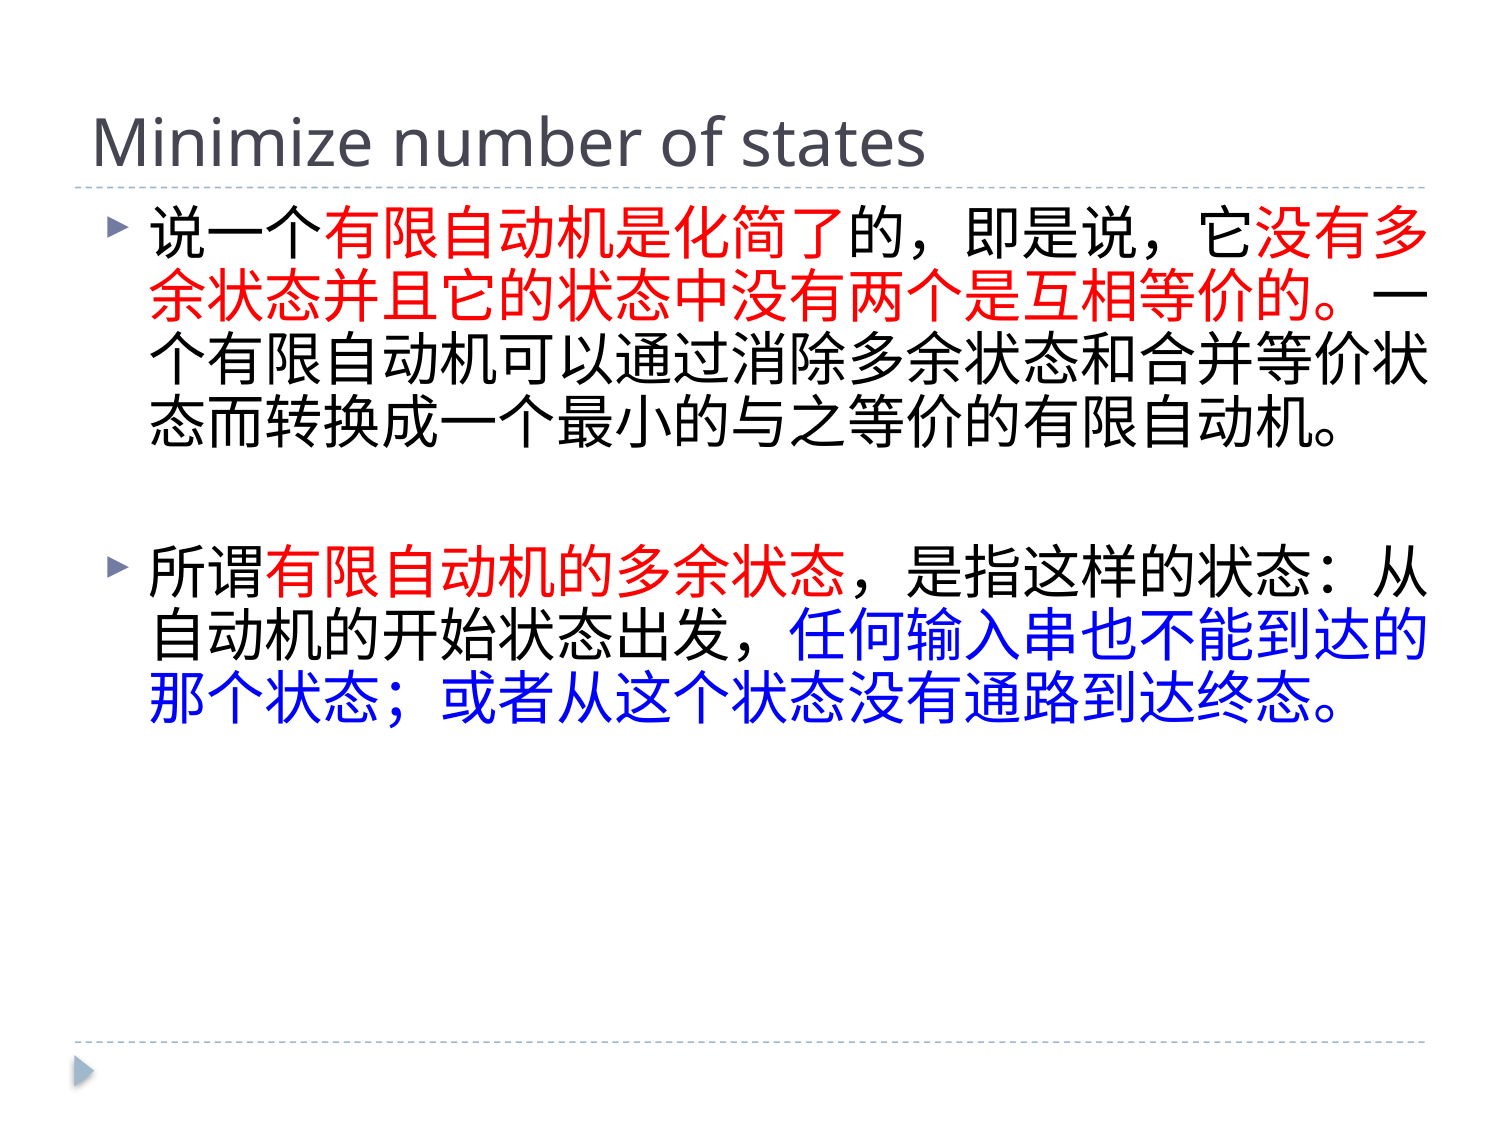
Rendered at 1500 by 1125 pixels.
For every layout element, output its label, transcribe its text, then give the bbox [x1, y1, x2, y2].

list 说一个有限自动机是化简了的，即是说，它没有多余状态并且它的状态中没有两个是互相等价的。一个有限自动机可以通过消除多余状态和合并等价状态而转换成一个最小的与之等价的有限自动机。 所谓有限自动机的多余状态，是指这样的状态：从自动机的开始状态出发，任何输入串也不能到达的那个状态；或者从这个状态没有通路到达终态。 [88, 196, 1448, 1013]
title Minimize number of states [74, 24, 1426, 188]
